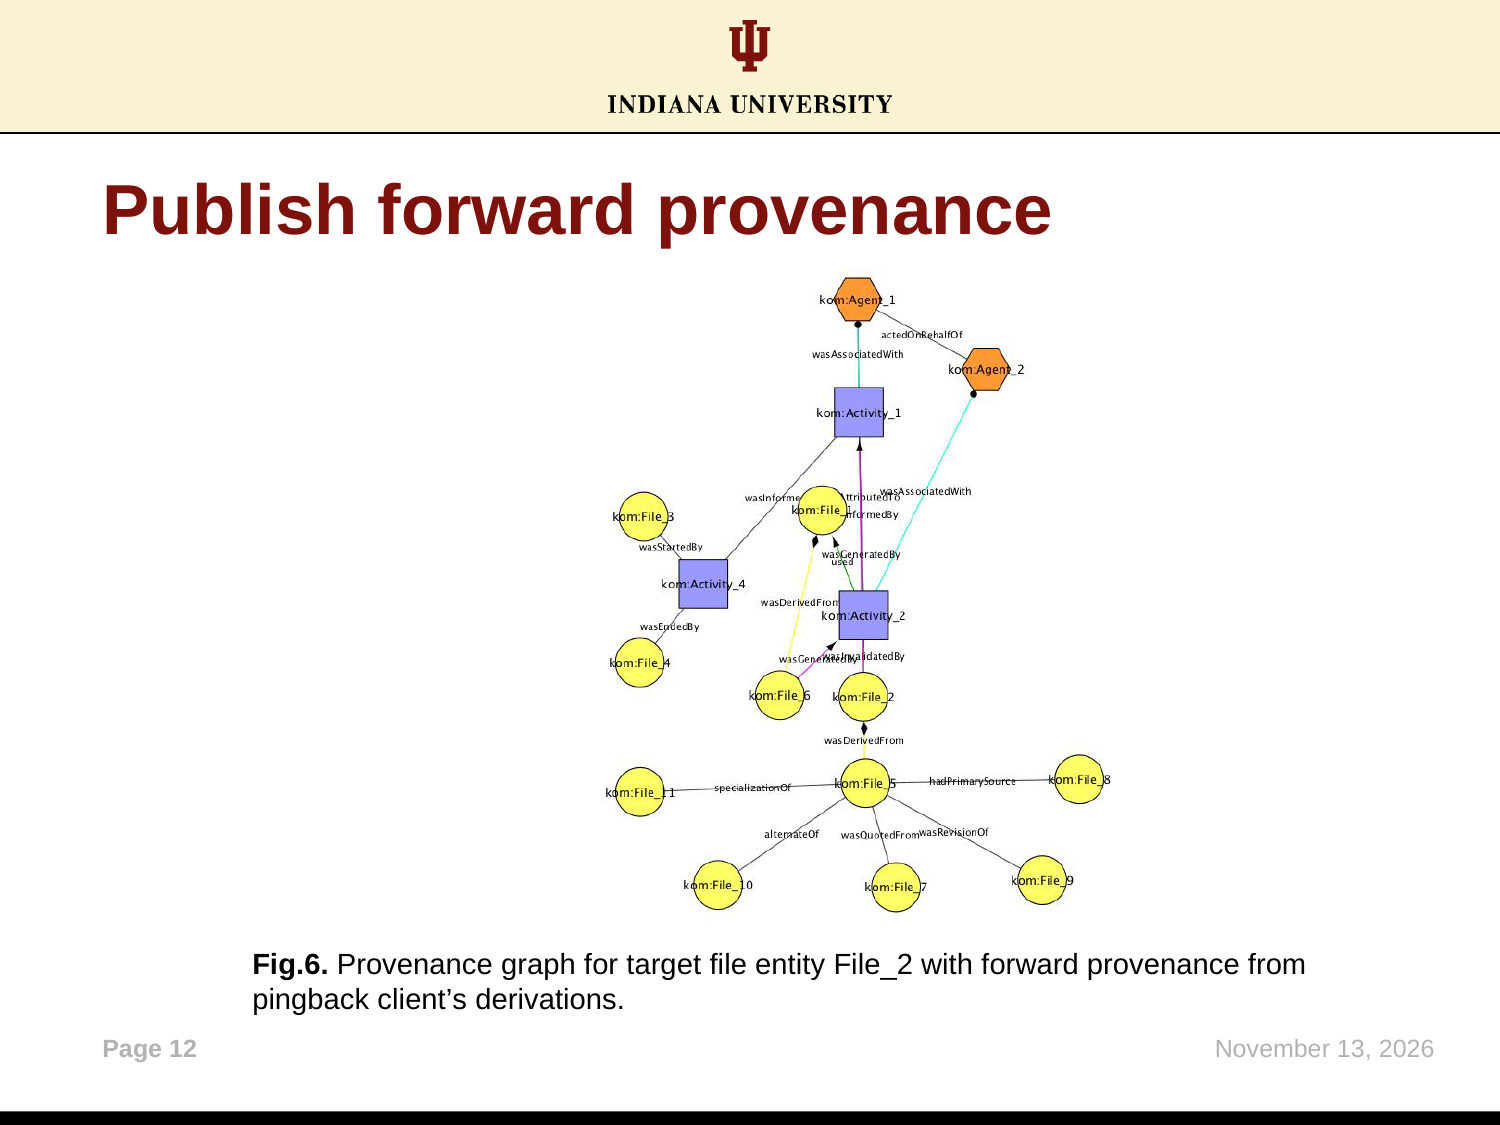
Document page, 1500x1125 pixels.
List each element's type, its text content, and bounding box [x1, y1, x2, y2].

title Publish forward provenance [87, 112, 1375, 300]
picture [562, 262, 1138, 951]
text_box Fig.6. Provenance graph for target file entity File_2 with forward provenance from pingback client’s derivations. [237, 937, 1375, 1025]
picture [608, 20, 892, 112]
text_box November 13, 2026 [1200, 1024, 1463, 1075]
text_box Page 12 [87, 1024, 325, 1075]
